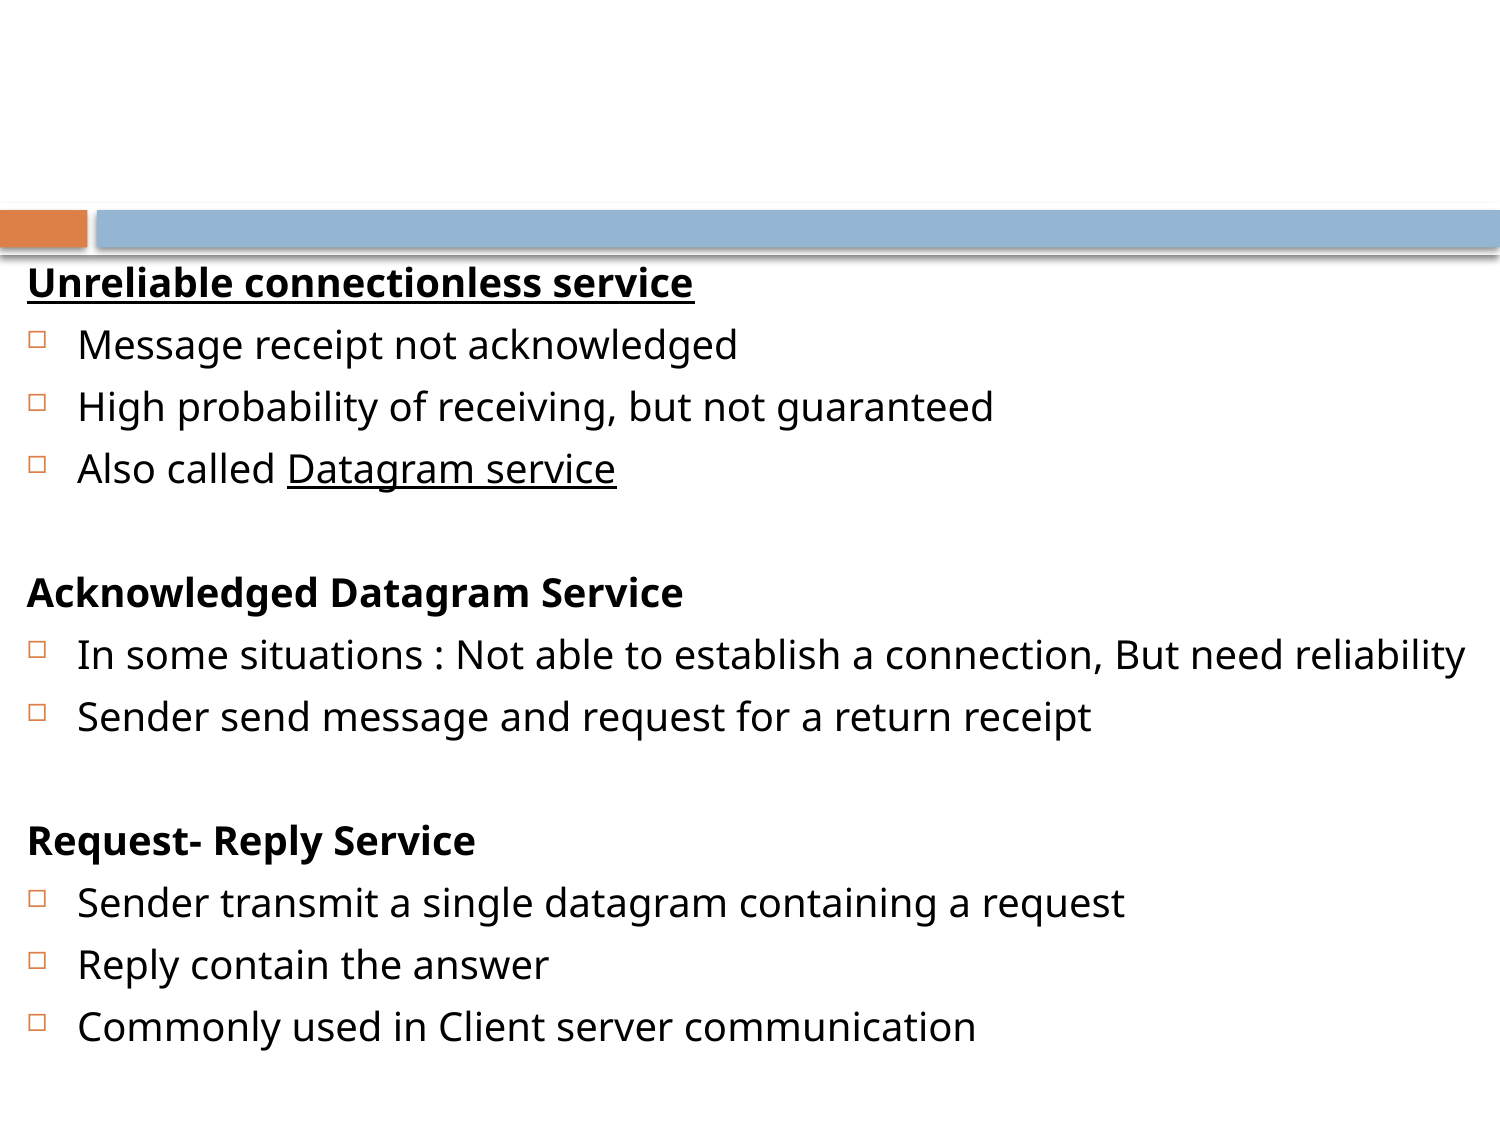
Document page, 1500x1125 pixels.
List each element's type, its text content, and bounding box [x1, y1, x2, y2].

list Unreliable connectionless service Message receipt not acknowledged High probability of receiving, but not guaranteed Also called Datagram service Acknowledged Datagram Service In some situations : Not able to establish a connection, But need reliability Sender send message and request for a return receipt Request- Reply Service Sender transmit a single datagram containing a request Reply contain the answer Commonly used in Client server communication [11, 249, 1488, 1113]
